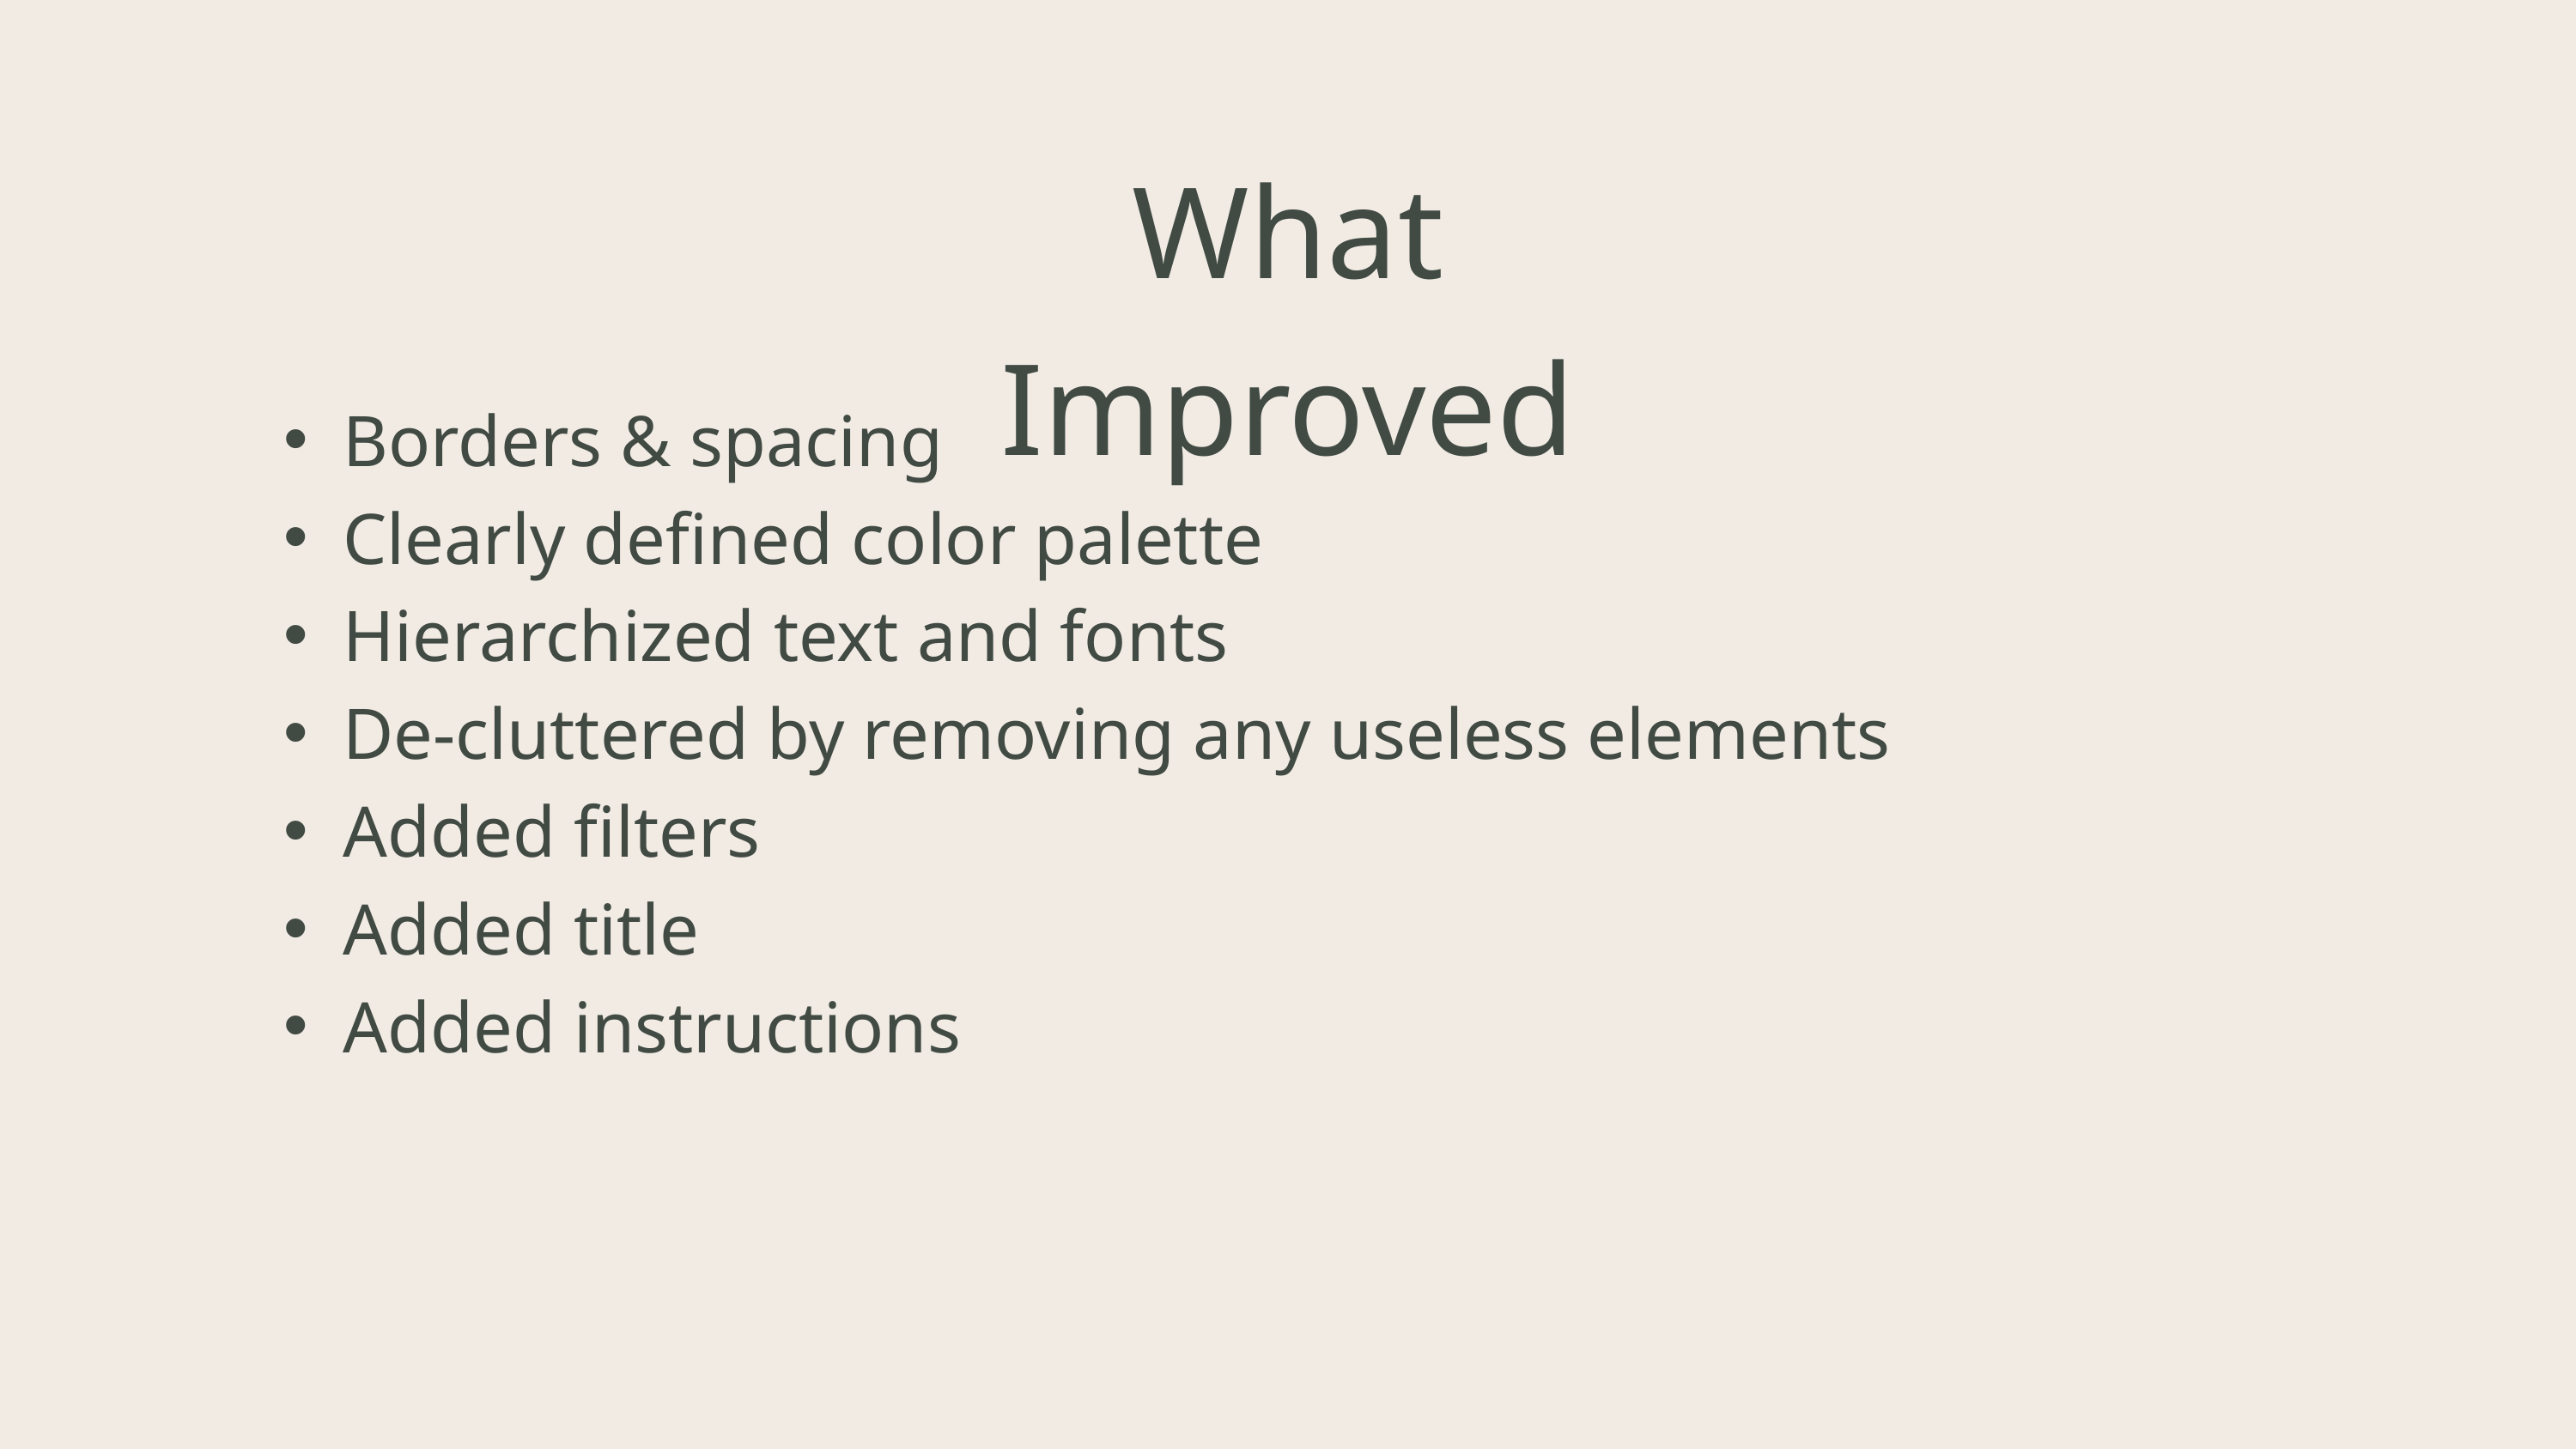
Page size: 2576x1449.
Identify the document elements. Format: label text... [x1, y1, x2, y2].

text_box Borders & spacing Clearly defined color palette Hierarchized text and fonts De-cluttered by removing any useless elements Added filters Added title Added instructions [224, 382, 2352, 1067]
text_box What Improved [908, 127, 1668, 382]
